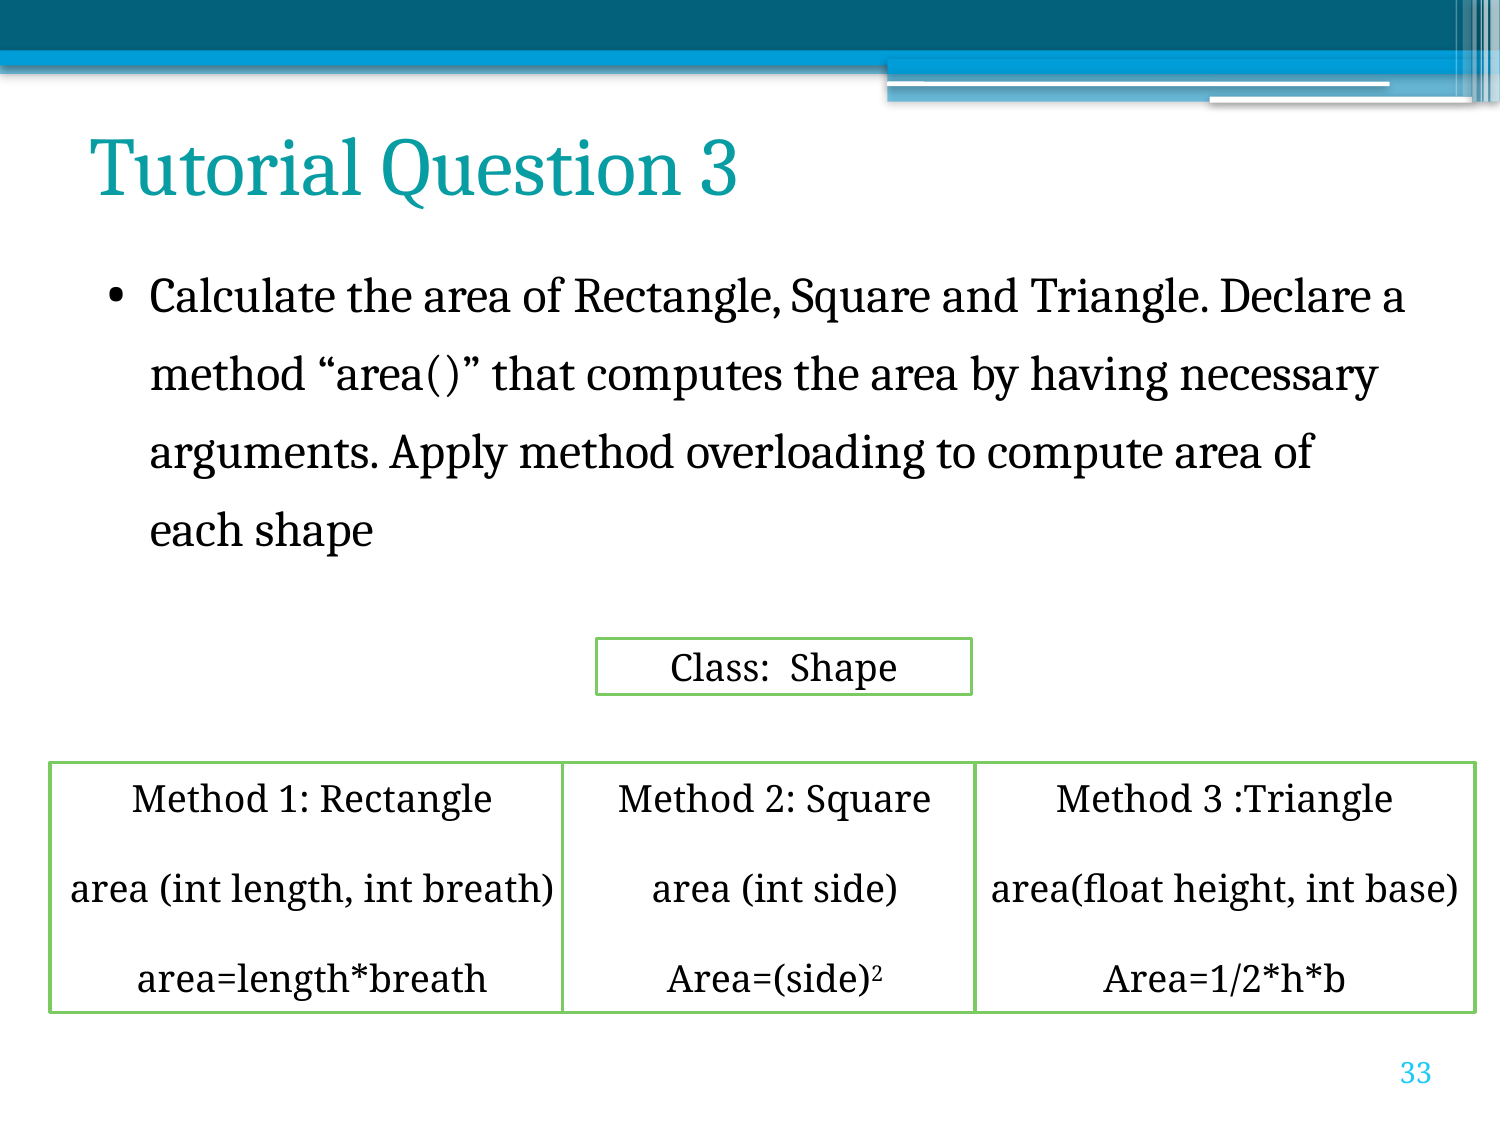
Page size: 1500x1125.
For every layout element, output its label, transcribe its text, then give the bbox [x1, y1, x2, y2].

title Tutorial Question 3 [75, 99, 1425, 225]
list Calculate the area of Rectangle, Square and Triangle. Declare a method “area()” that computes the area by having necessary arguments. Apply method overloading to compute area of each shape [75, 237, 1425, 761]
text_box Class: Shape [595, 637, 973, 696]
text_box Method 2: Square area (int side) Area=(side)2 [561, 761, 973, 1014]
text_box Method 1: Rectangle area (int length, int breath) area=length*breath [48, 761, 561, 1014]
slide_number 33 [1287, 1041, 1447, 1102]
text_box Method 3 :Triangle area(float height, int base) Area=1/2*h*b [973, 761, 1477, 1014]
